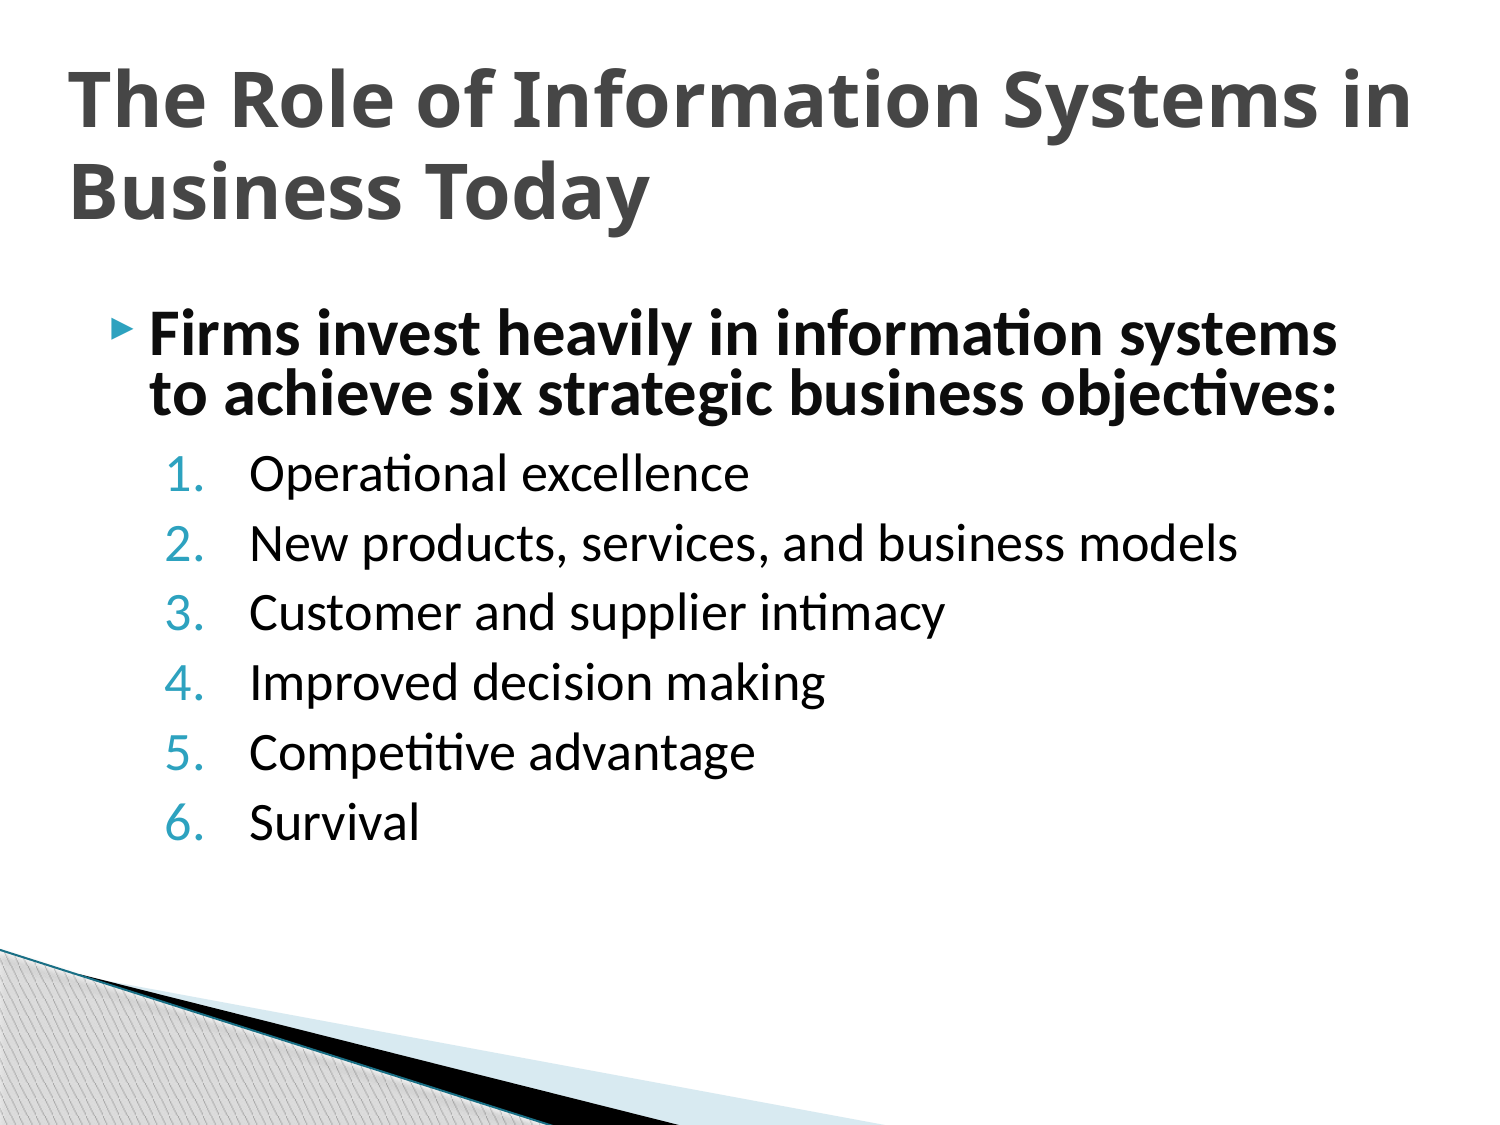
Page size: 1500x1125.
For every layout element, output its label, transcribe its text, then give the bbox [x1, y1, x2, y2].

list Firms invest heavily in information systems to achieve six strategic business objectives: Operational excellence New products, services, and business models Customer and supplier intimacy Improved decision making Competitive advantage Survival [75, 335, 1425, 1038]
text_box The Role of Information Systems in Business Today [53, 42, 1459, 335]
